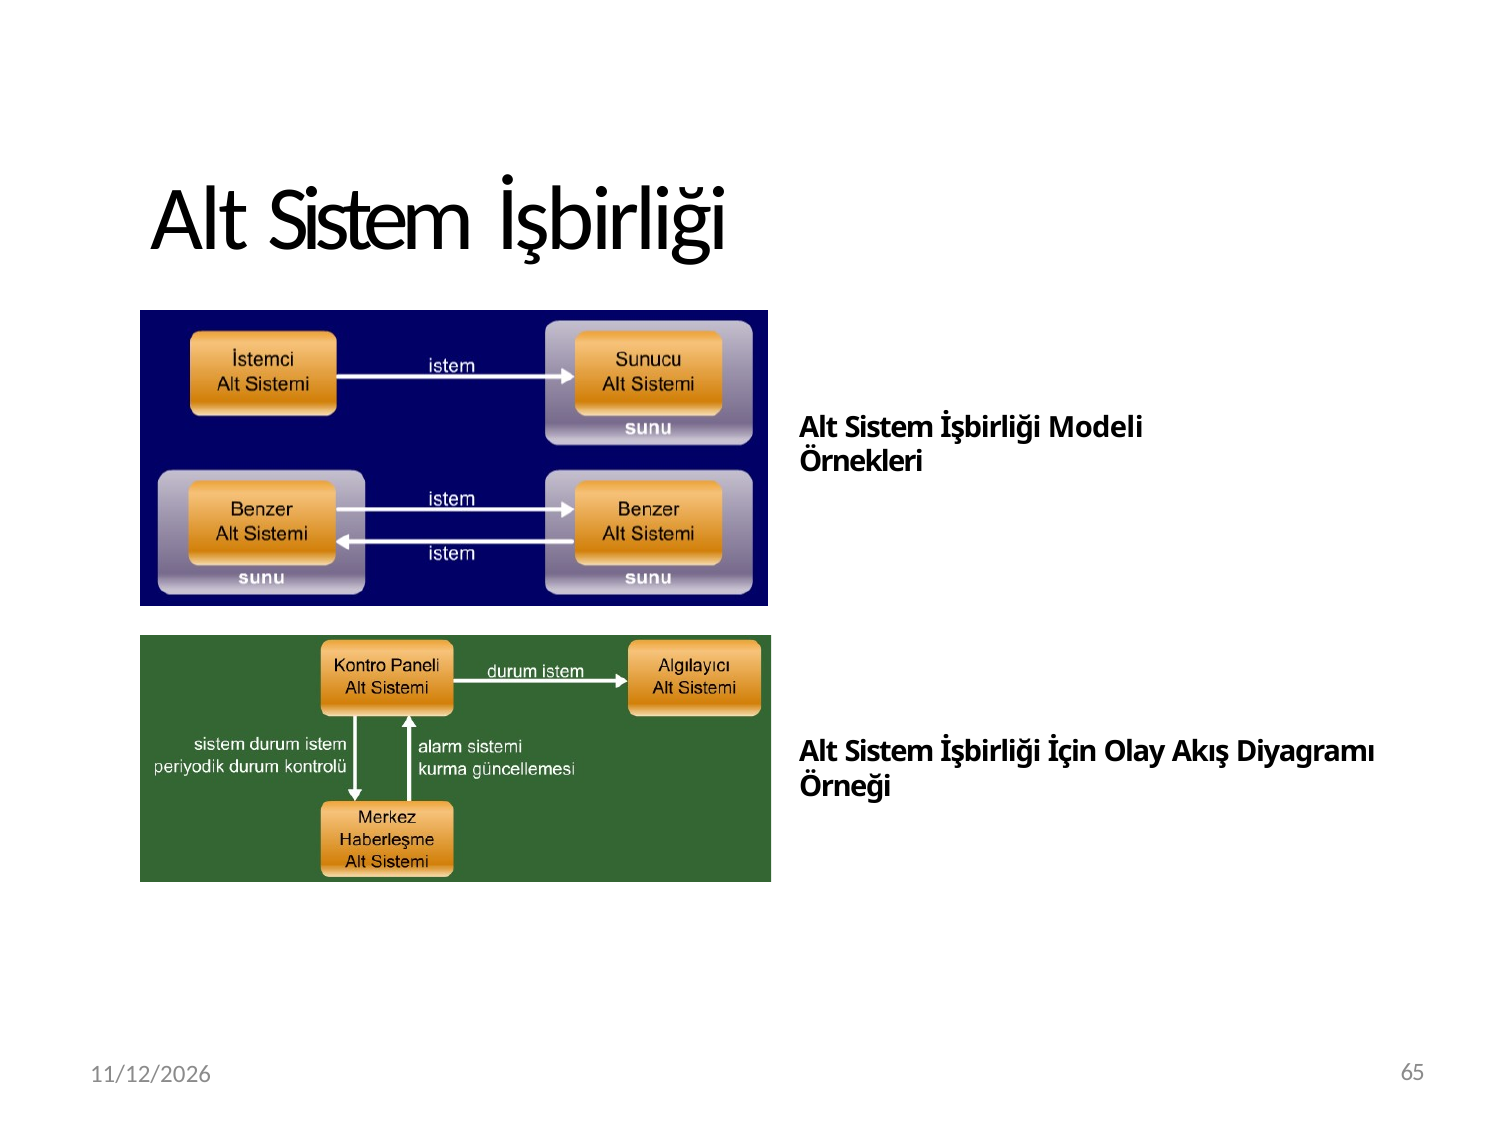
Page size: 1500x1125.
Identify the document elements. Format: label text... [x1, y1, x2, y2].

text_box [140, 635, 772, 882]
text_box Alt Sistem İşbirliği İçin Olay Akış Diyagramı Örneği [797, 730, 1405, 802]
text_box Alt Sistem İşbirliği Modeli Örnekleri [797, 405, 1232, 478]
slide_number 65 [1074, 746, 1425, 1125]
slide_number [75, 1042, 425, 1103]
text_box [140, 310, 768, 606]
title Alt Sistem İşbirliği [147, 117, 1376, 308]
